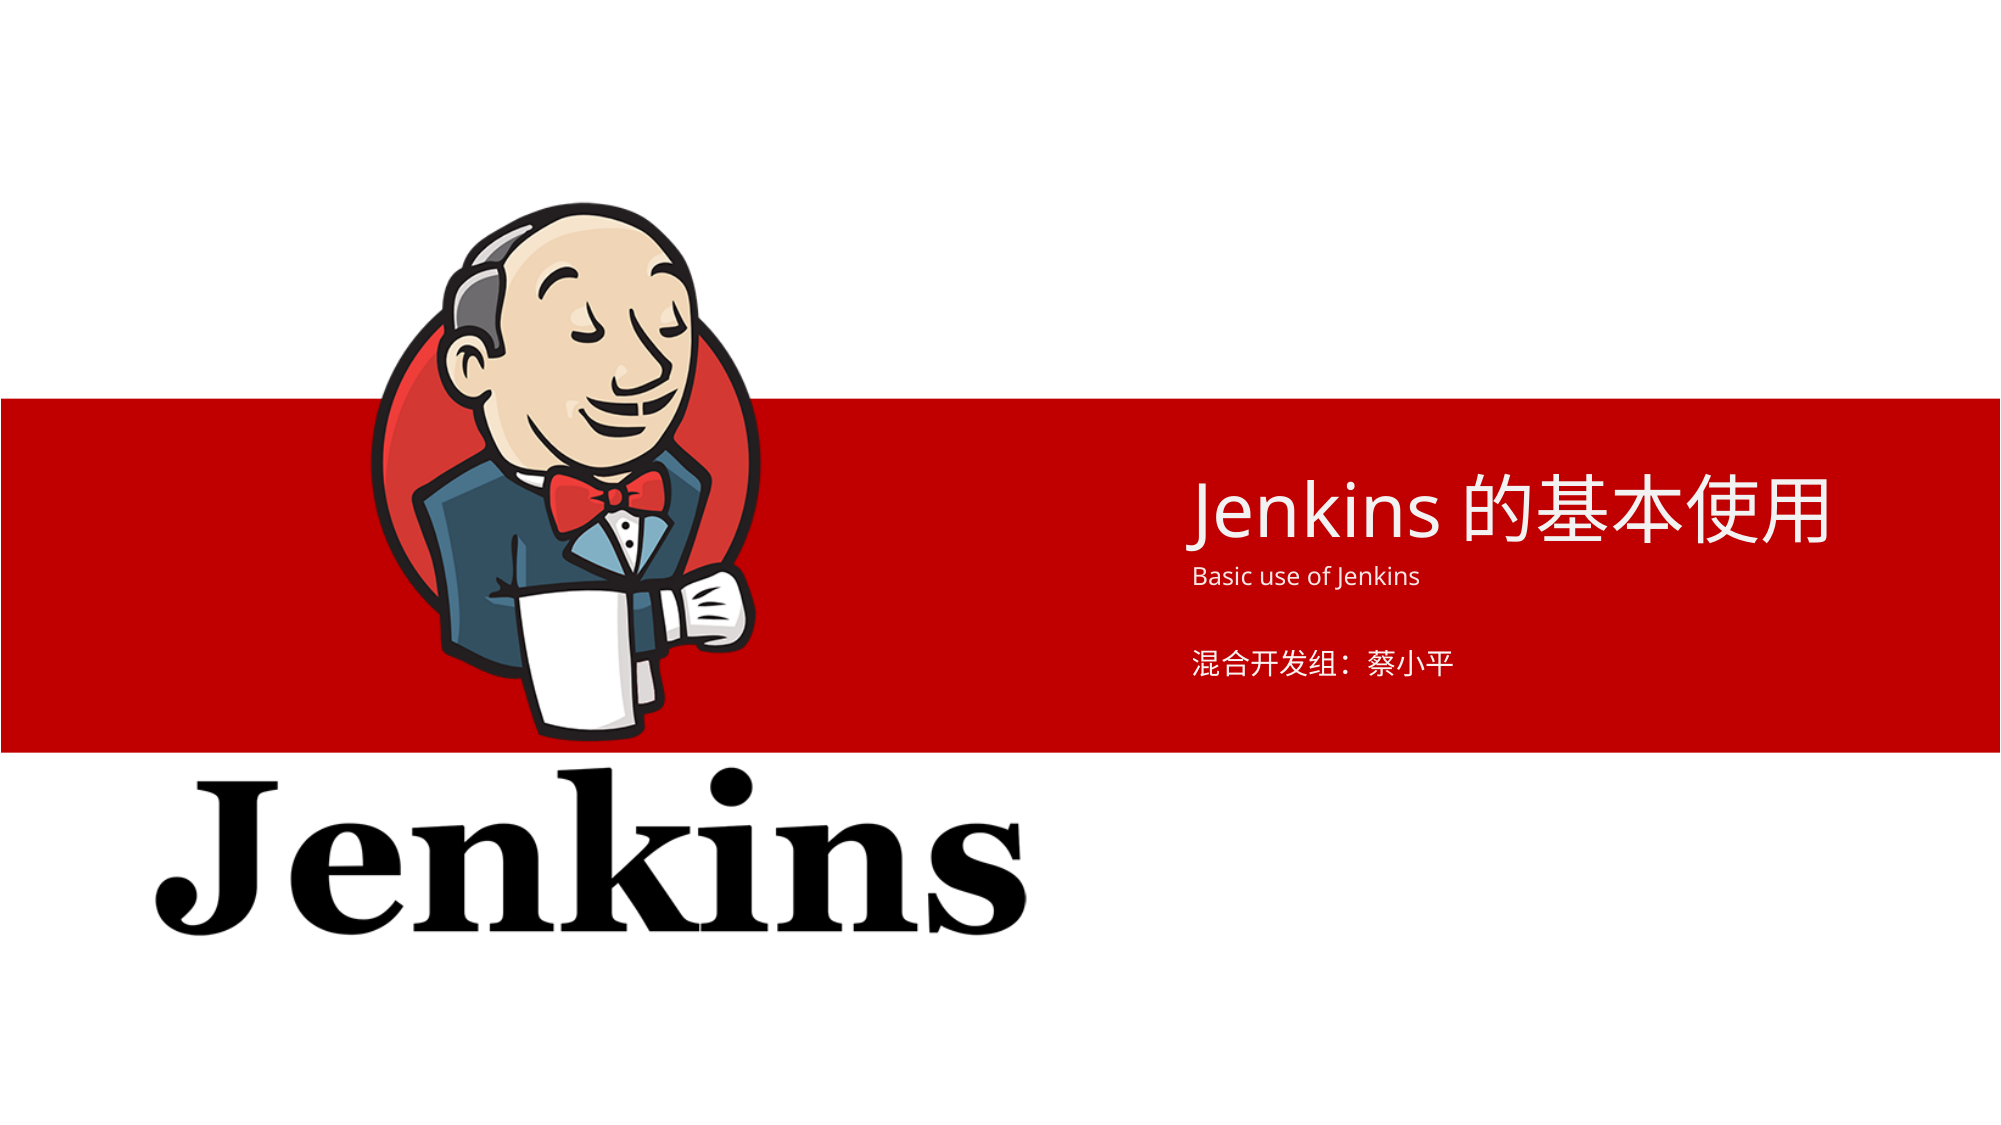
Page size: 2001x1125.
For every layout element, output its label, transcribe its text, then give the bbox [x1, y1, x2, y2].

text_box 混合开发组：蔡小平 [1177, 638, 1562, 688]
text_box [0, 398, 104, 754]
text_box Basic use of Jenkins [1177, 553, 1495, 598]
text_box [1078, 398, 2000, 754]
text_box Jenkins的基本使用 [1177, 454, 1874, 560]
picture [104, 96, 1078, 1070]
